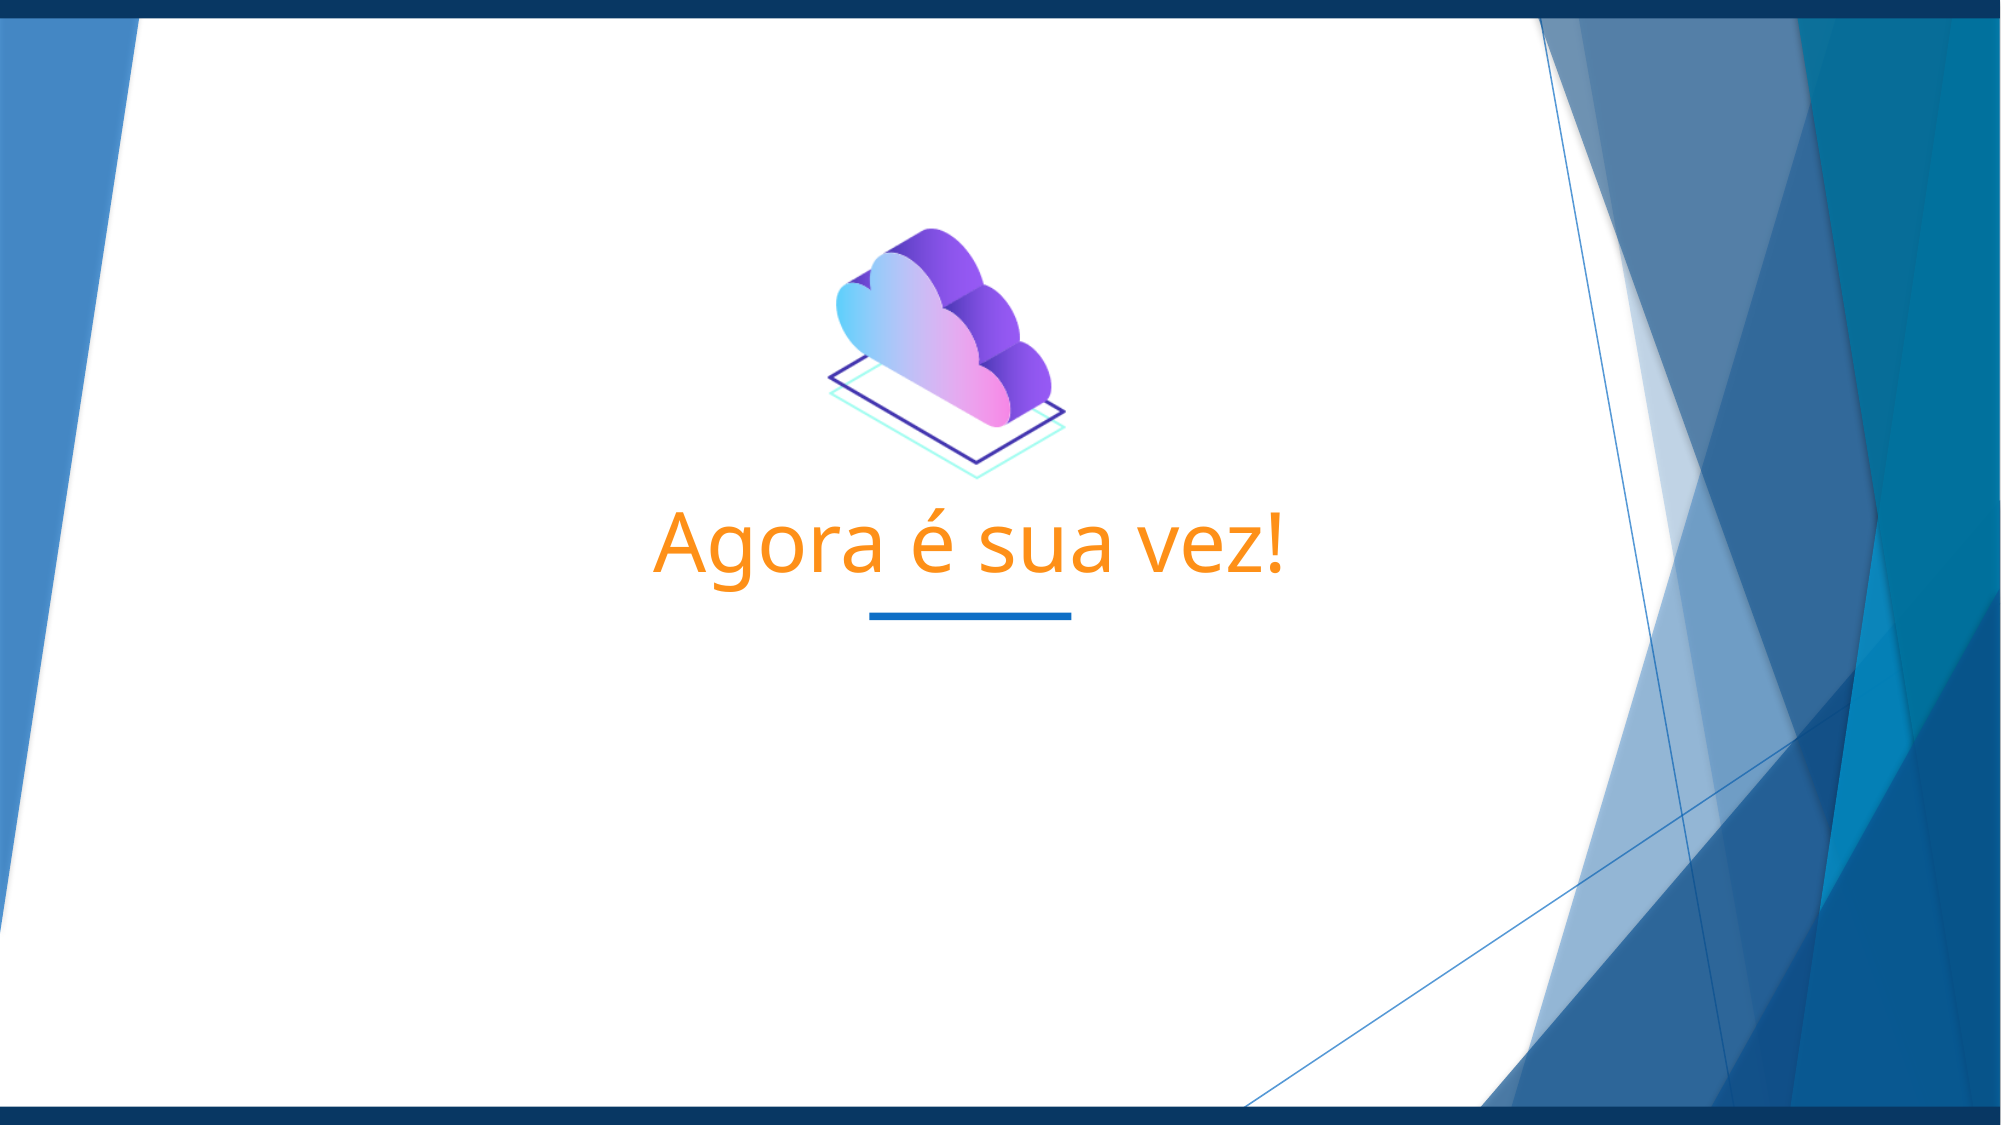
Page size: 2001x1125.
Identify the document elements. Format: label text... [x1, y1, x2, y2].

title Agora é sua vez! [445, 522, 1495, 598]
picture [805, 195, 1072, 483]
text_box [0, 1105, 2000, 1125]
text_box [868, 611, 1073, 622]
text_box [0, 0, 2000, 20]
